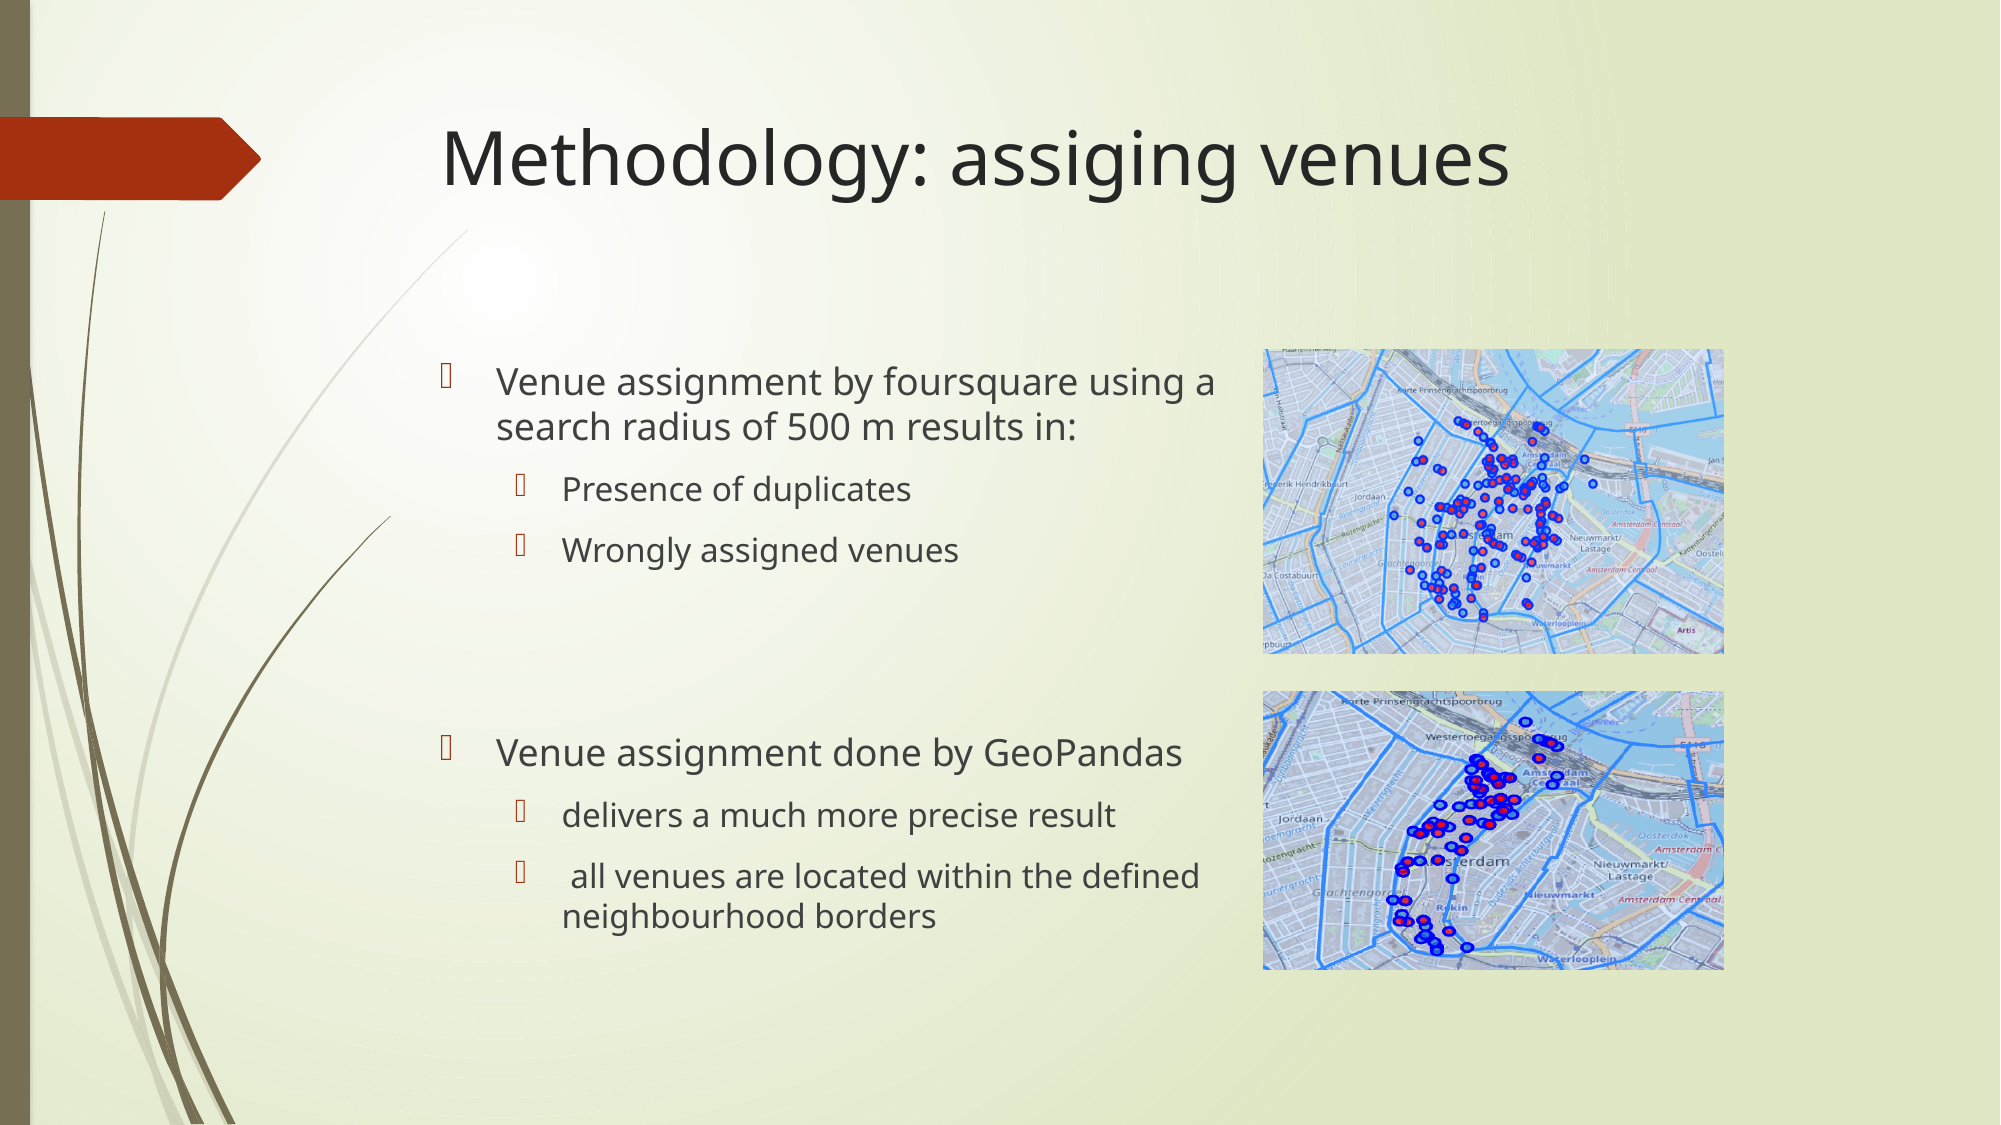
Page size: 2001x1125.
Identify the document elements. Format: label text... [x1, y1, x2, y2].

list Venue assignment by foursquare using a search radius of 500 m results in: Presence of duplicates Wrongly assigned venues Venue assignment done by GeoPandas delivers a much more precise result all venues are located within the defined neighbourhood borders [424, 350, 1244, 970]
title Methodology: assiging venues [425, 102, 1888, 313]
picture [1263, 349, 1725, 654]
picture [1263, 690, 1725, 970]
